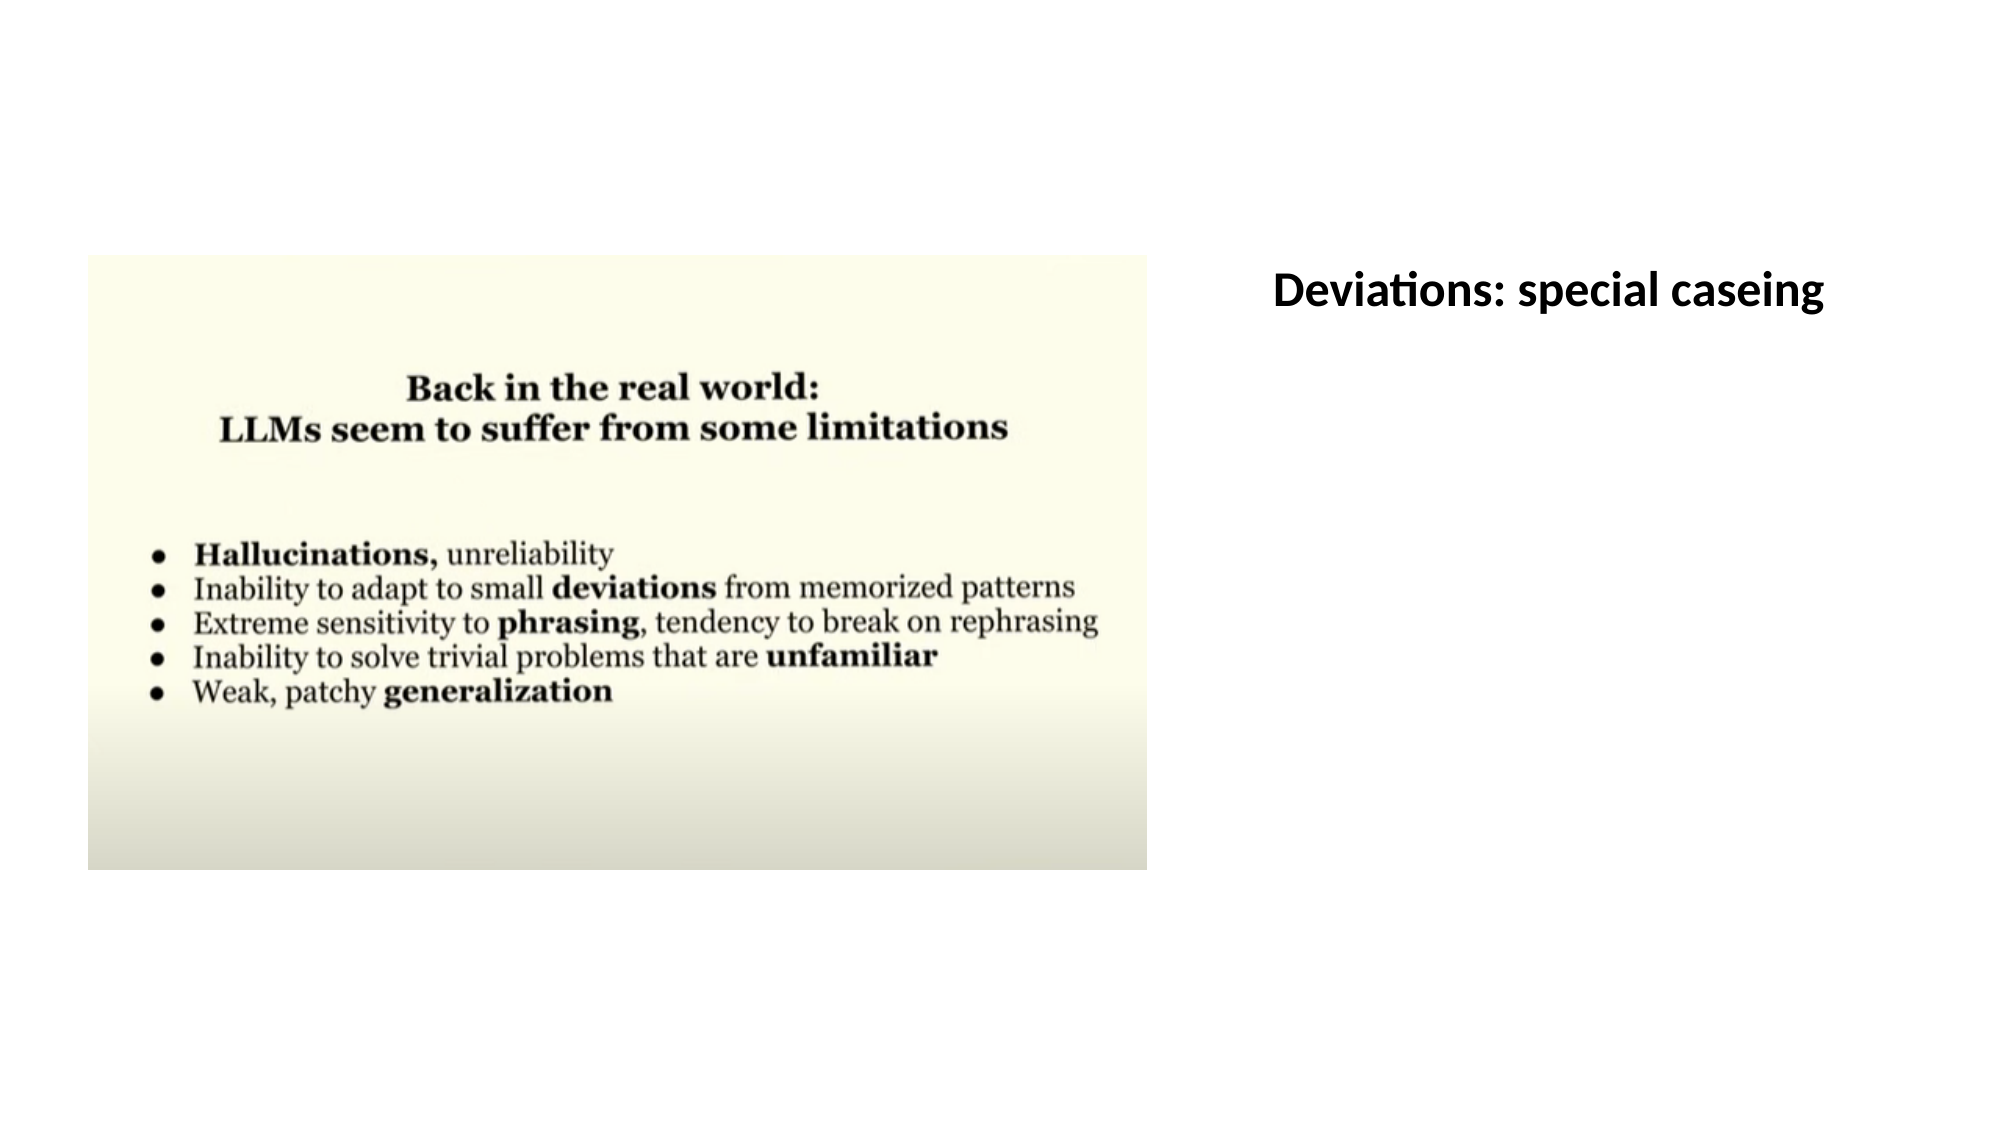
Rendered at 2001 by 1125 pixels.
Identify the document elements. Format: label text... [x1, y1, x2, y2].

picture [88, 255, 1147, 870]
list Deviations: special caseing [1258, 255, 1981, 970]
